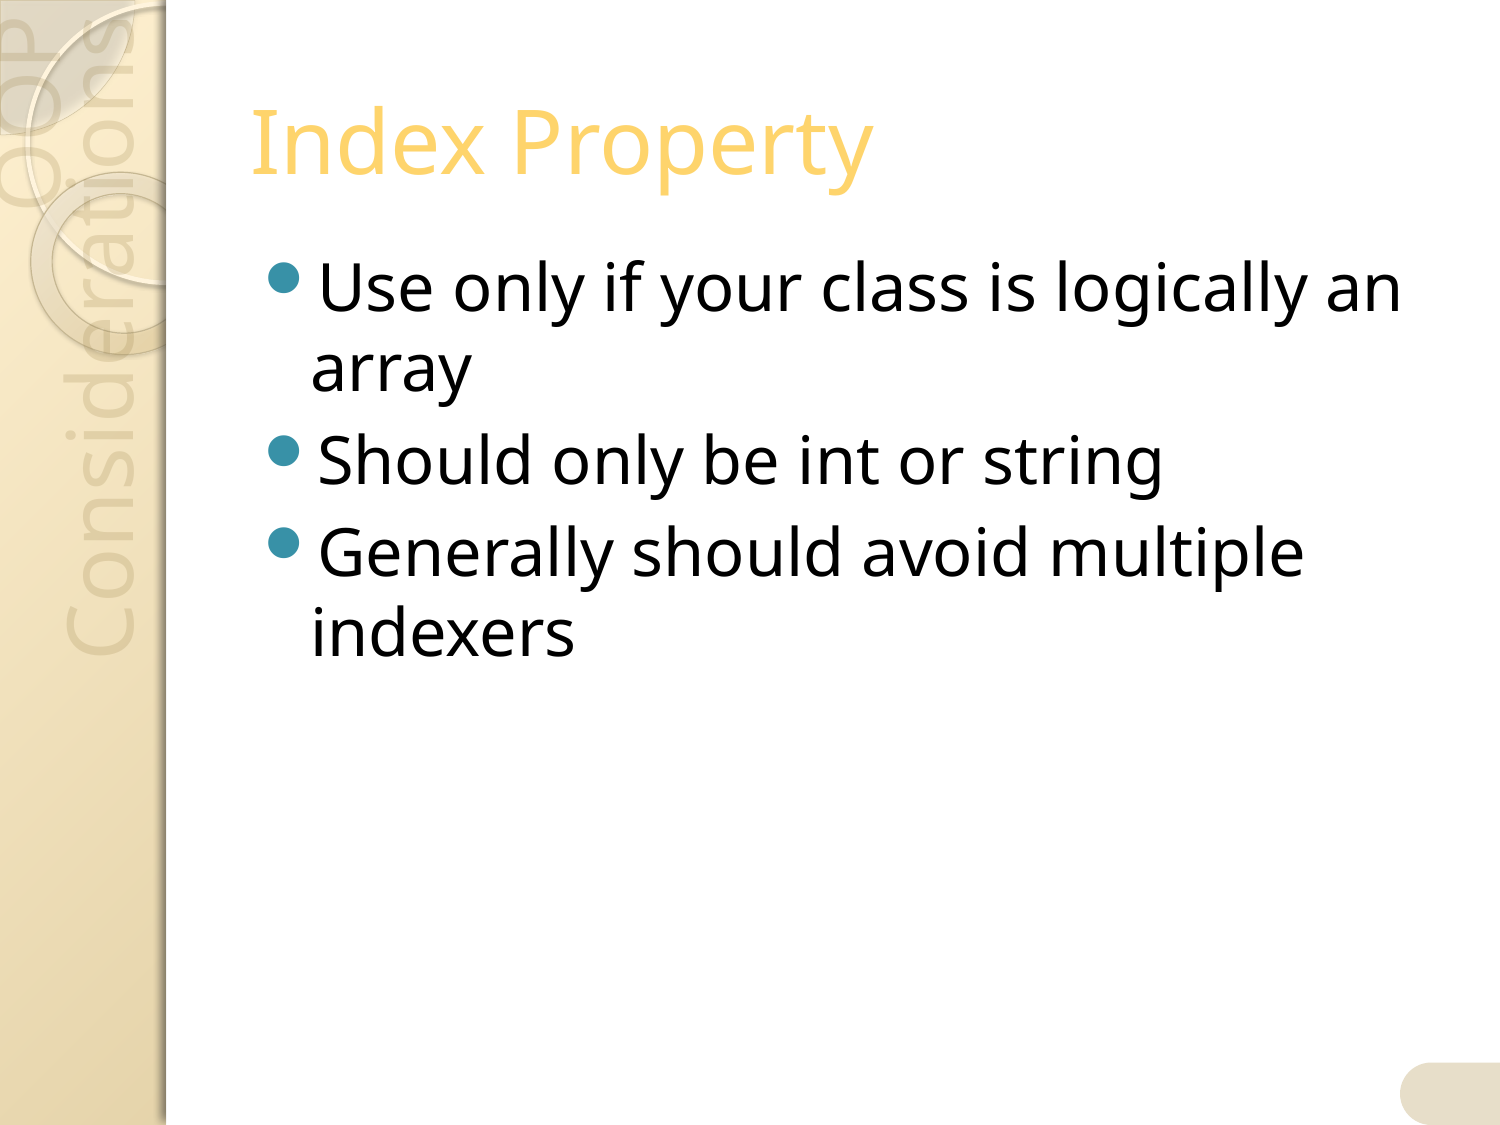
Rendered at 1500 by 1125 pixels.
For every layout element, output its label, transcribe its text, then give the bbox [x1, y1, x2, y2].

title Index Property [235, 45, 1466, 233]
list Use only if your class is logically an array Should only be int or string Generally should avoid multiple indexers [235, 237, 1466, 1026]
